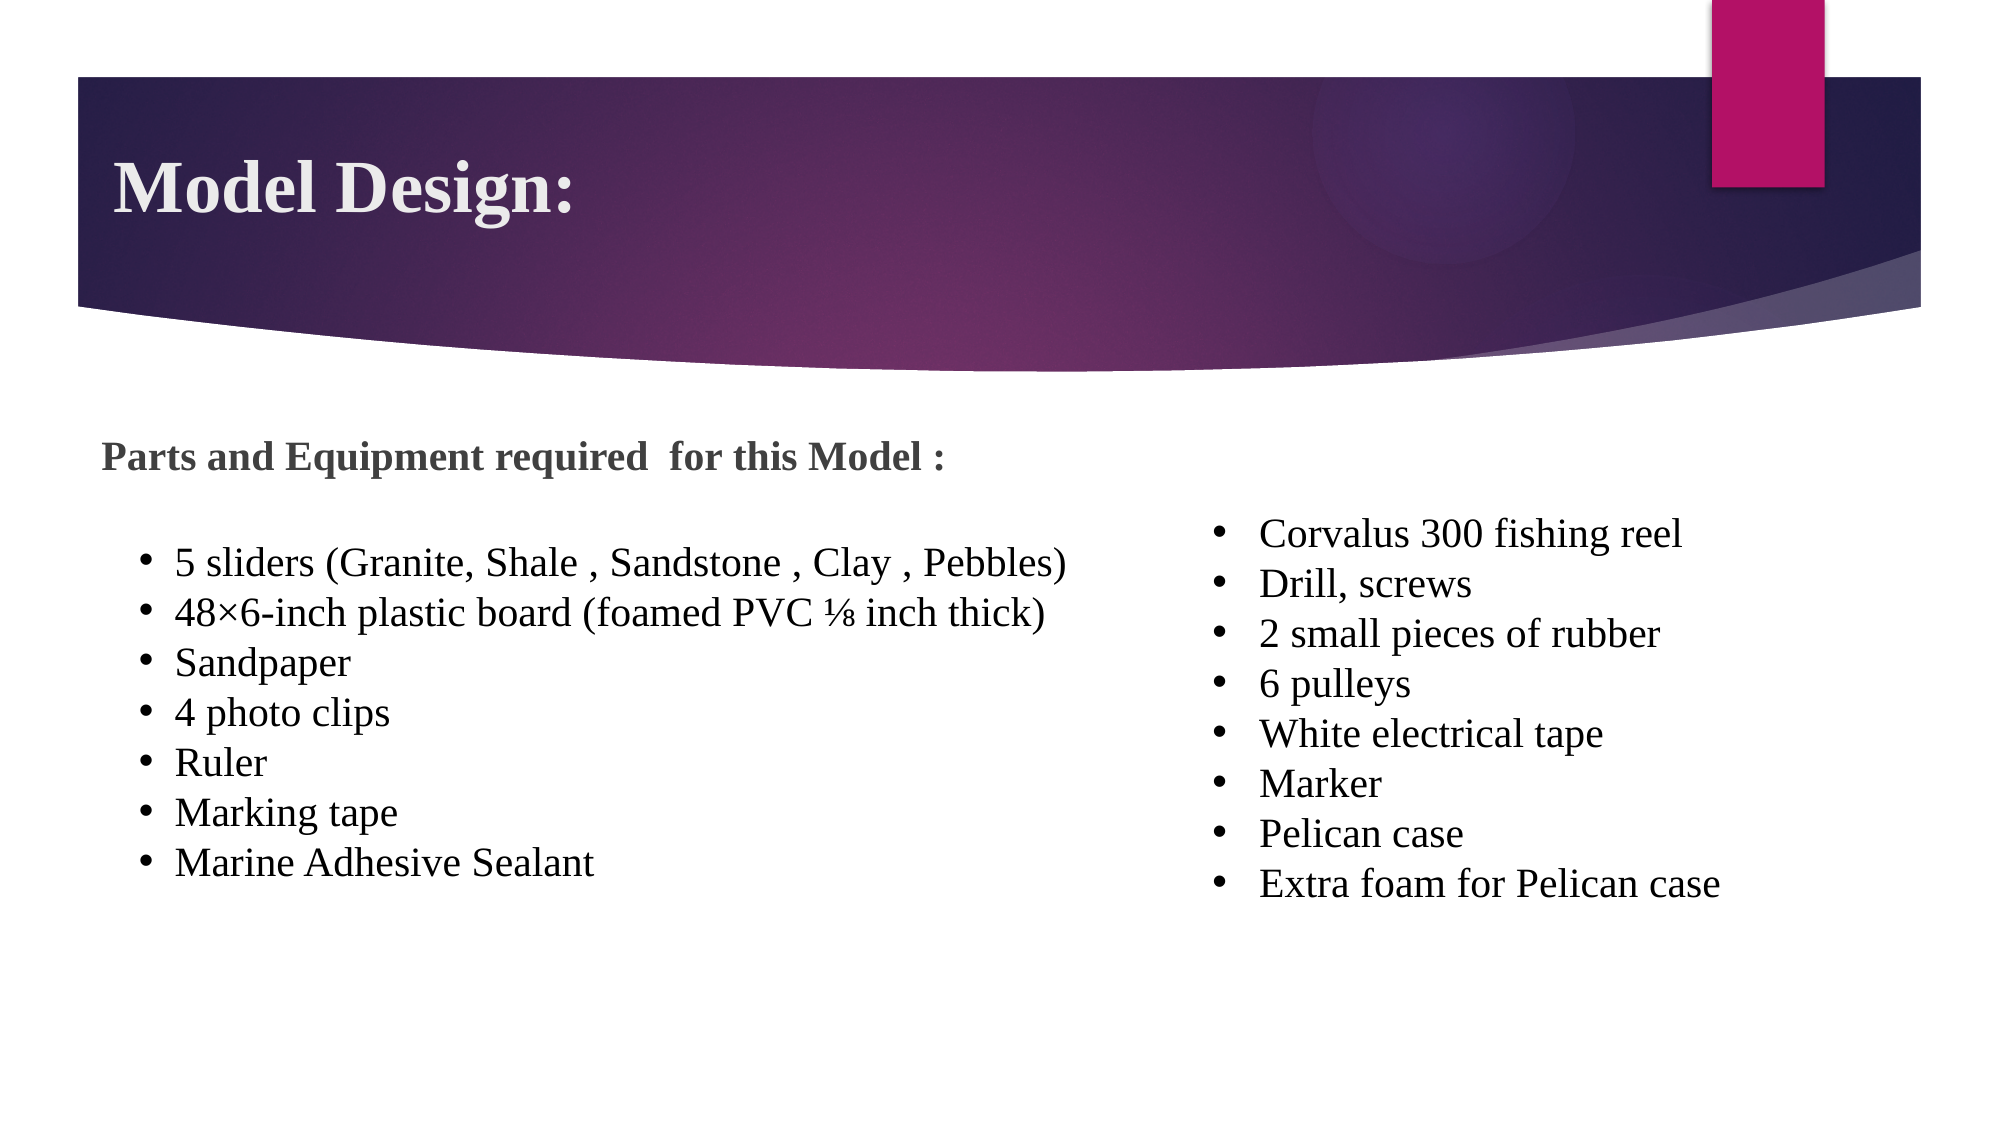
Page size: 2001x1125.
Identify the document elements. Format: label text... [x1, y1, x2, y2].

text_box Corvalus 300 fishing reel Drill, screws 2 small pieces of rubber 6 pulleys White electrical tape Marker Pelican case Extra foam for Pelican case [1197, 498, 1876, 964]
title Model Design: [98, 74, 1824, 292]
text_box 5 sliders (Granite, Shale , Sandstone , Clay , Pebbles) 48×6-inch plastic board (foamed PVC ⅛ inch thick) Sandpaper 4 photo clips Ruler Marking tape Marine Adhesive Sealant [124, 527, 1124, 893]
list Parts and Equipment required for this Model : [86, 420, 1020, 504]
